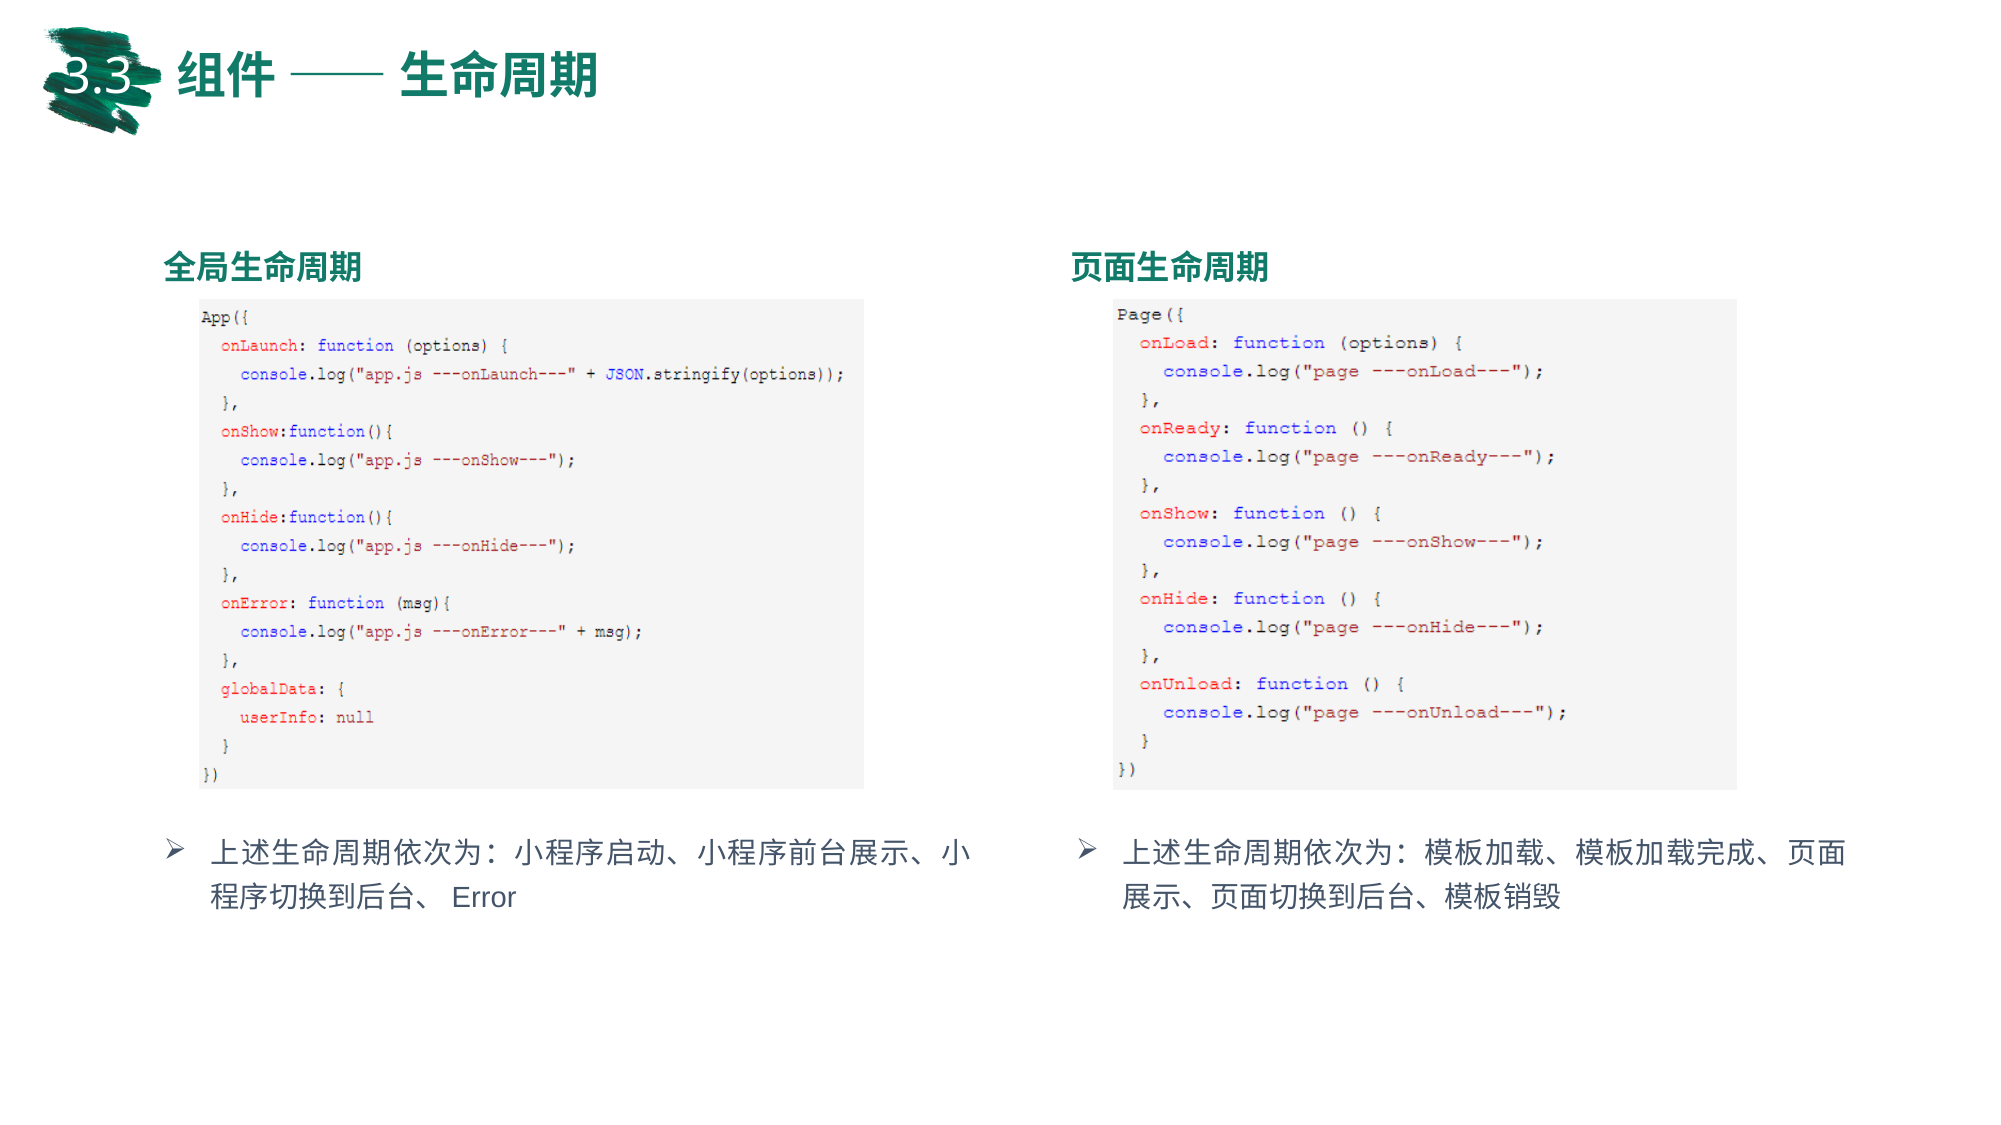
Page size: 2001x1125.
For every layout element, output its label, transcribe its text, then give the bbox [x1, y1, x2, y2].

text_box 组件 —— 生命周期 [168, 36, 693, 111]
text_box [148, 238, 986, 919]
picture [42, 25, 163, 136]
picture [1112, 299, 1738, 790]
picture [198, 299, 865, 789]
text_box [1055, 238, 1862, 919]
